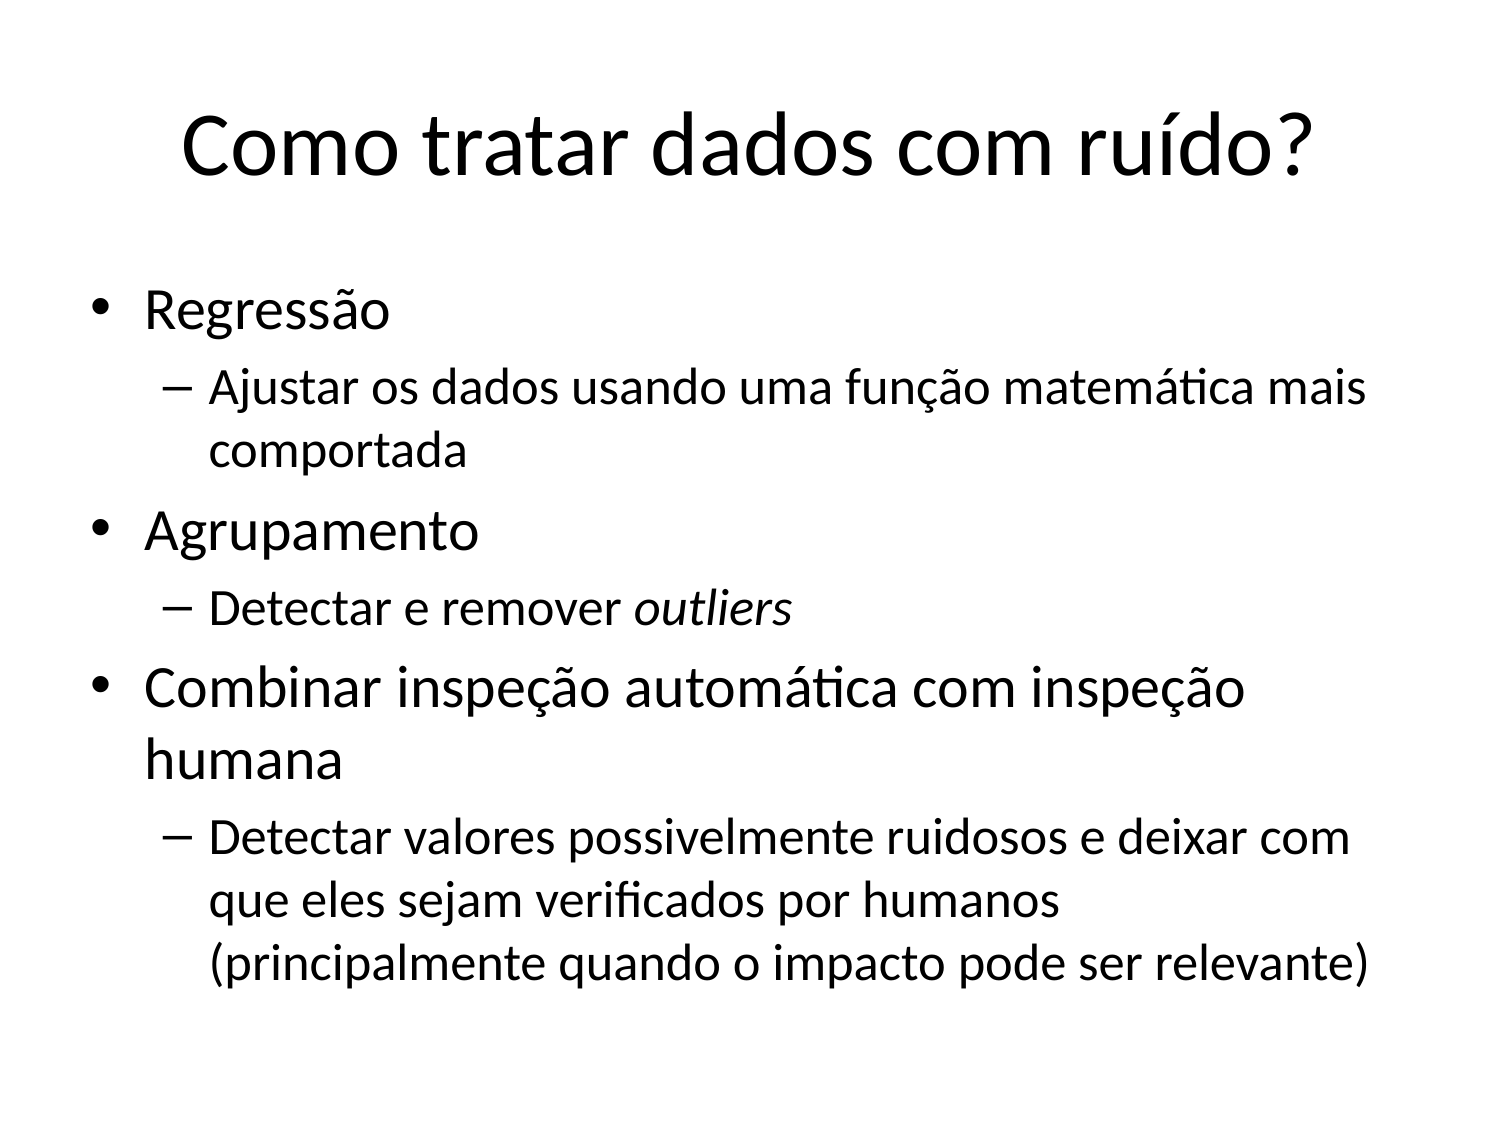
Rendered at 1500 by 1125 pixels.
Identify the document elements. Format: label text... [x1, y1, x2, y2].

list Regressão Ajustar os dados usando uma função matemática mais comportada Agrupamento Detectar e remover outliers Combinar inspeção automática com inspeção humana Detectar valores possivelmente ruidosos e deixar com que eles sejam verificados por humanos (principalmente quando o impacto pode ser relevante) [75, 262, 1425, 1005]
title Como tratar dados com ruído? [75, 45, 1425, 233]
